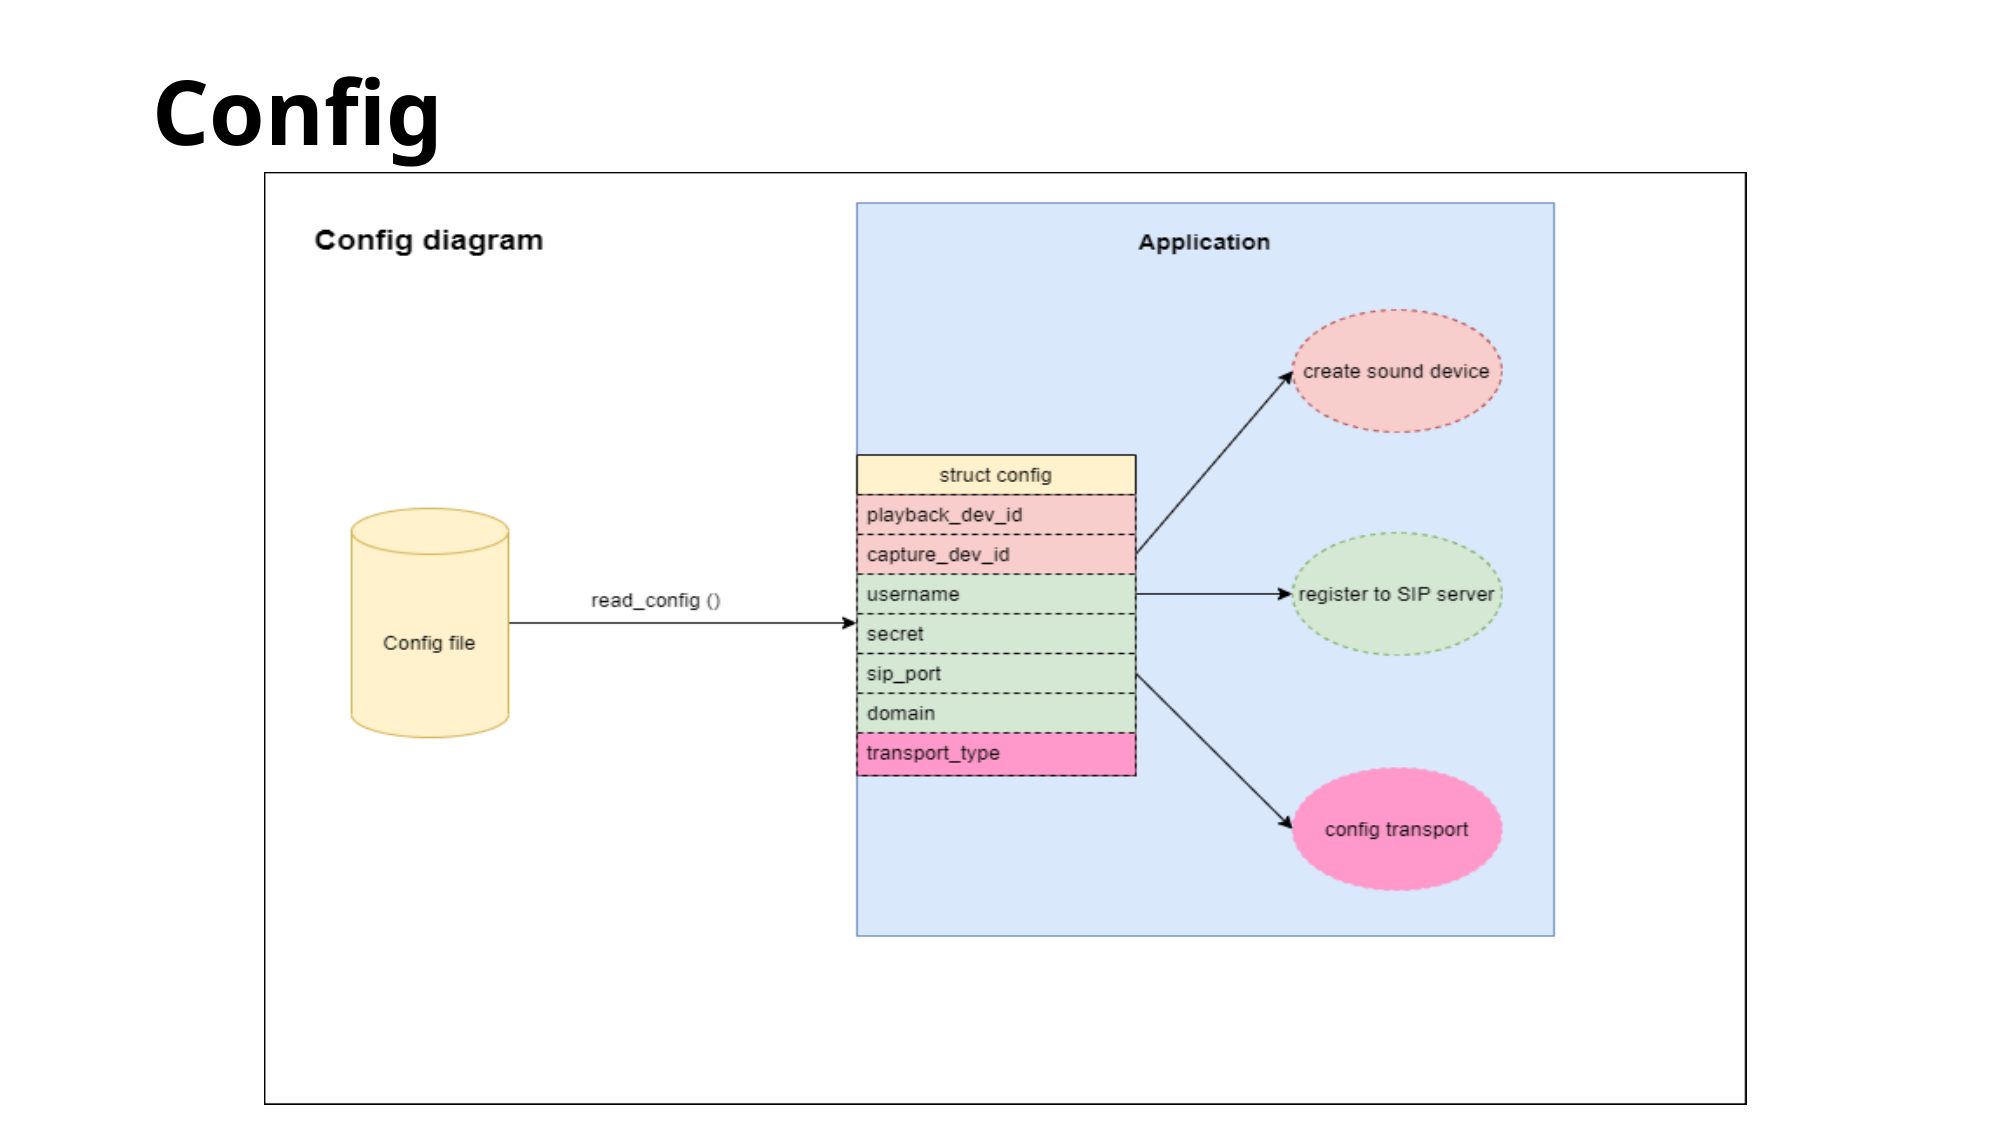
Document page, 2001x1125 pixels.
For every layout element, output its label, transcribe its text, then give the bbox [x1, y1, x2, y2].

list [264, 172, 1747, 1105]
title Config [137, 59, 1268, 173]
